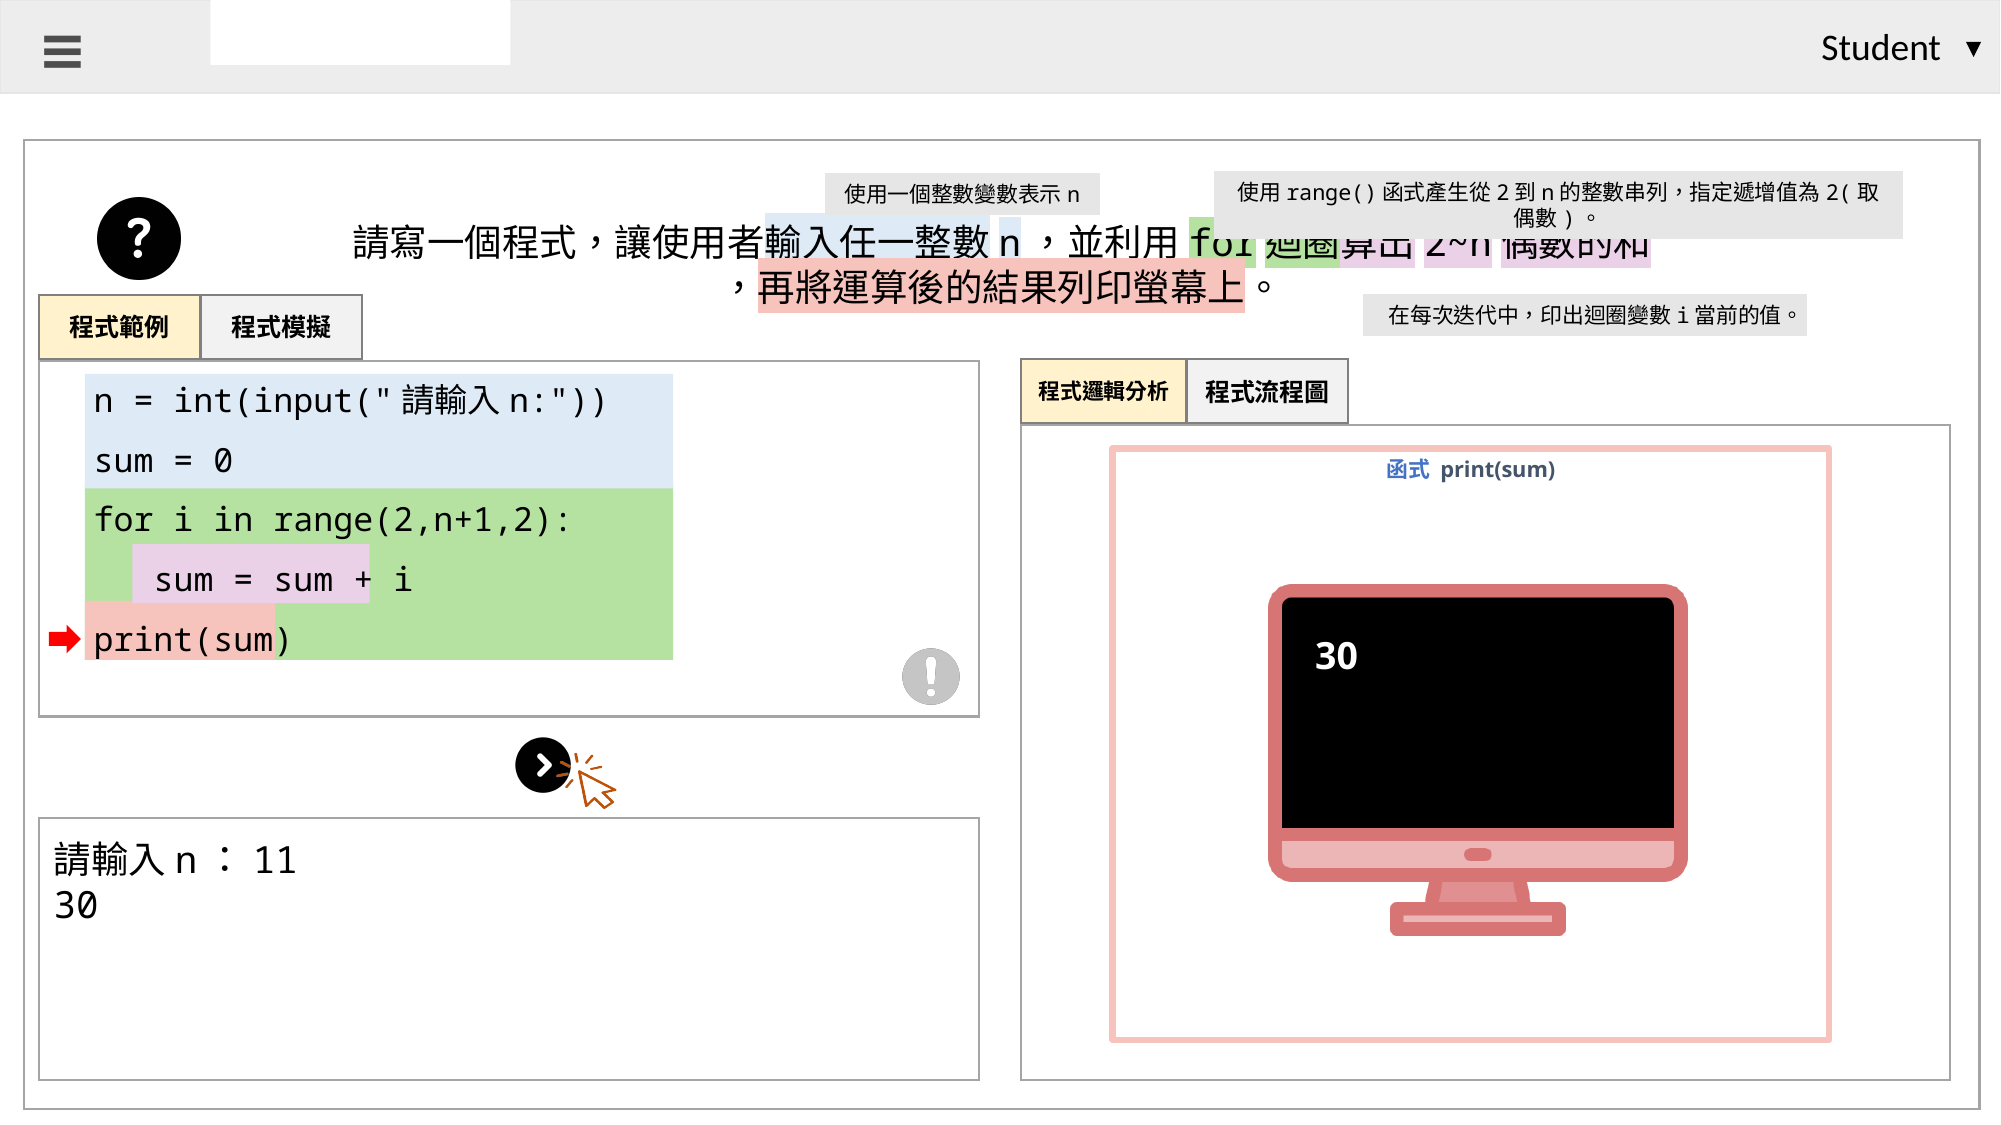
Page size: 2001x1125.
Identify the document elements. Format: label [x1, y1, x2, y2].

picture [97, 197, 181, 280]
picture [1261, 543, 1694, 976]
text_box [23, 139, 1980, 1109]
picture [899, 645, 963, 708]
text_box [0, 0, 2000, 94]
picture [508, 730, 623, 812]
